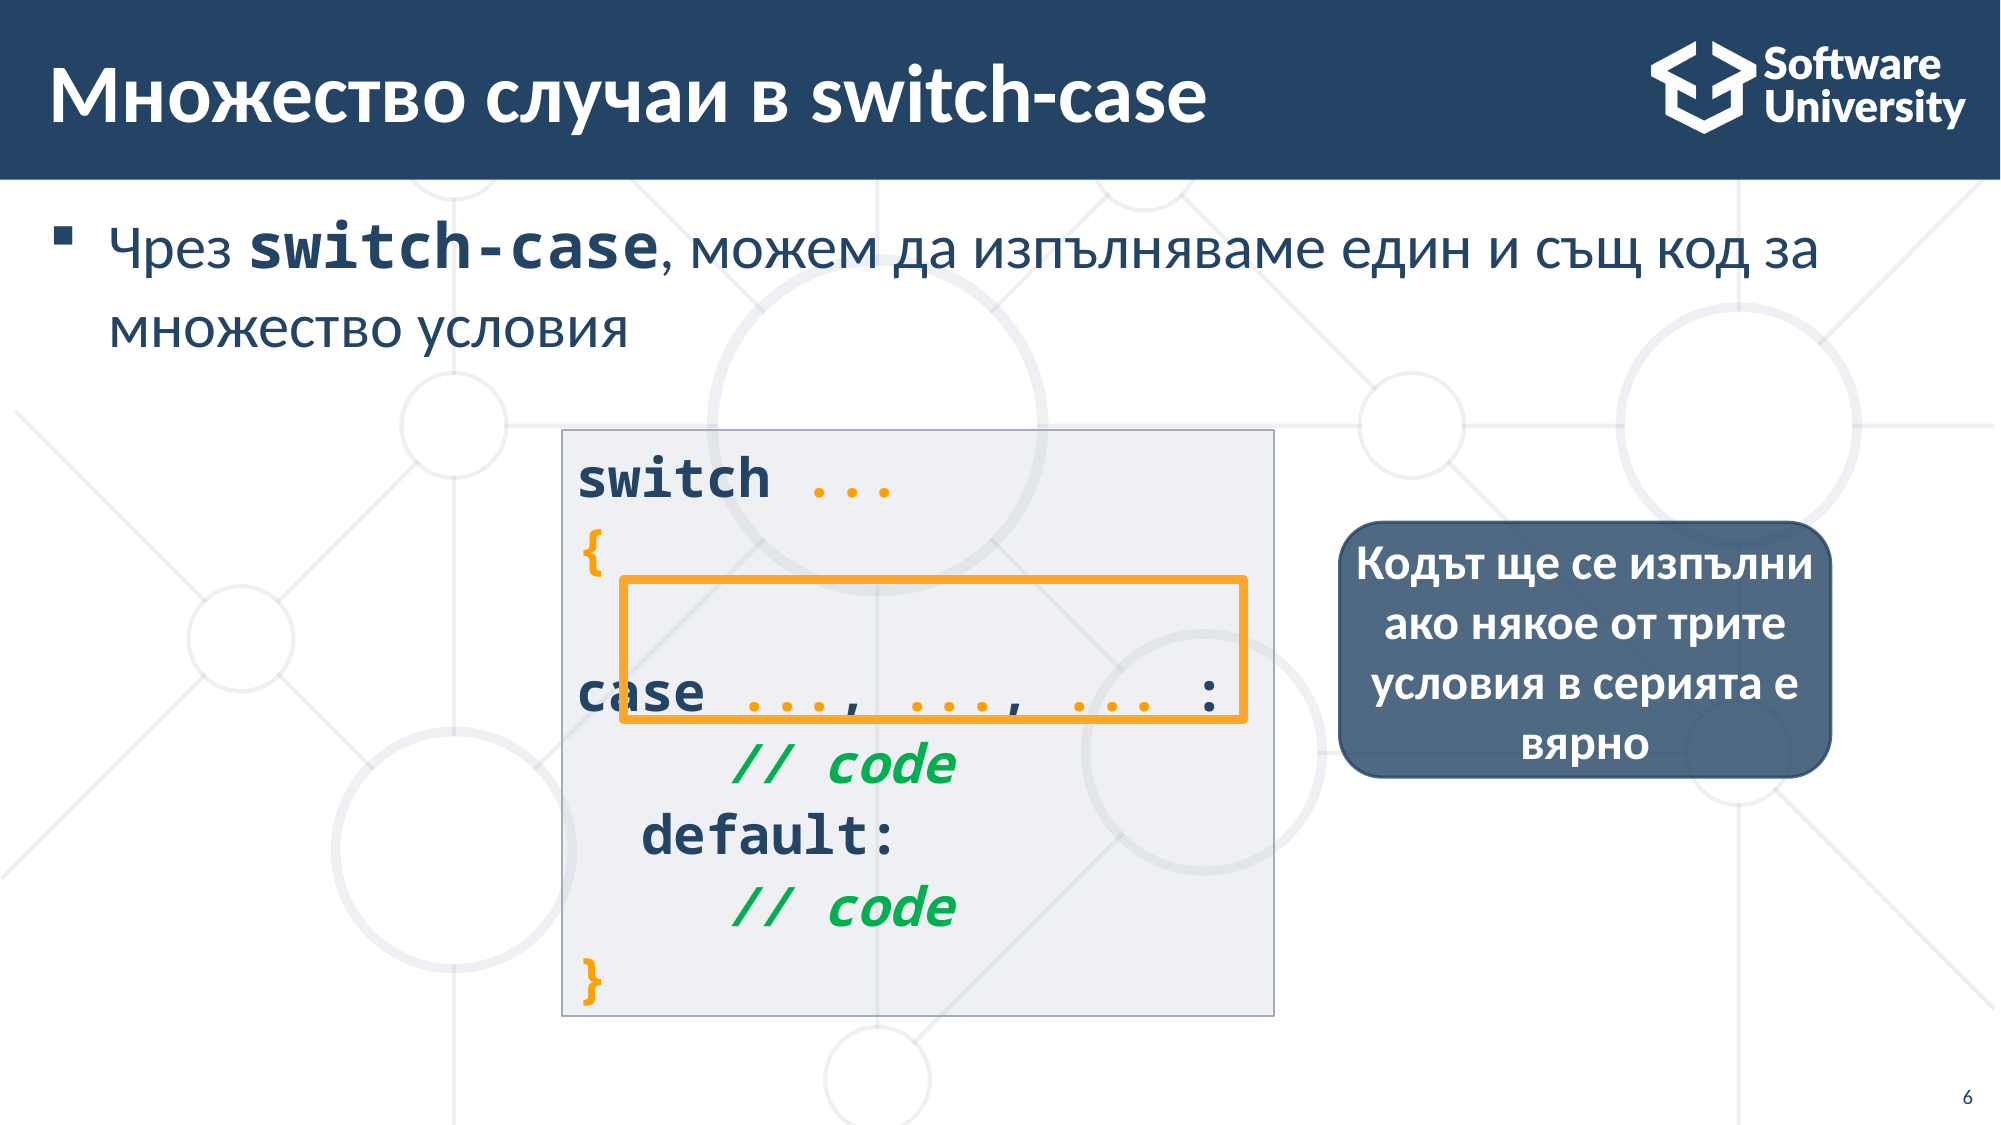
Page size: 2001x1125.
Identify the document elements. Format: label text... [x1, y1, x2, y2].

list Чрез switch-case, можем да изпълняваме един и същ код за множество условия [31, 196, 1970, 1104]
text_box switch ... { case ..., ..., ... : // code default: // code } [561, 429, 1274, 1016]
title Множество случаи в switch-case [31, 16, 1625, 162]
slide_number 6 [1927, 1067, 1989, 1117]
picture [1651, 41, 1966, 134]
text_box Кодът ще се изпълни ако някое от трите условия в серията е вярно [1337, 520, 1833, 780]
text_box [621, 578, 1246, 722]
